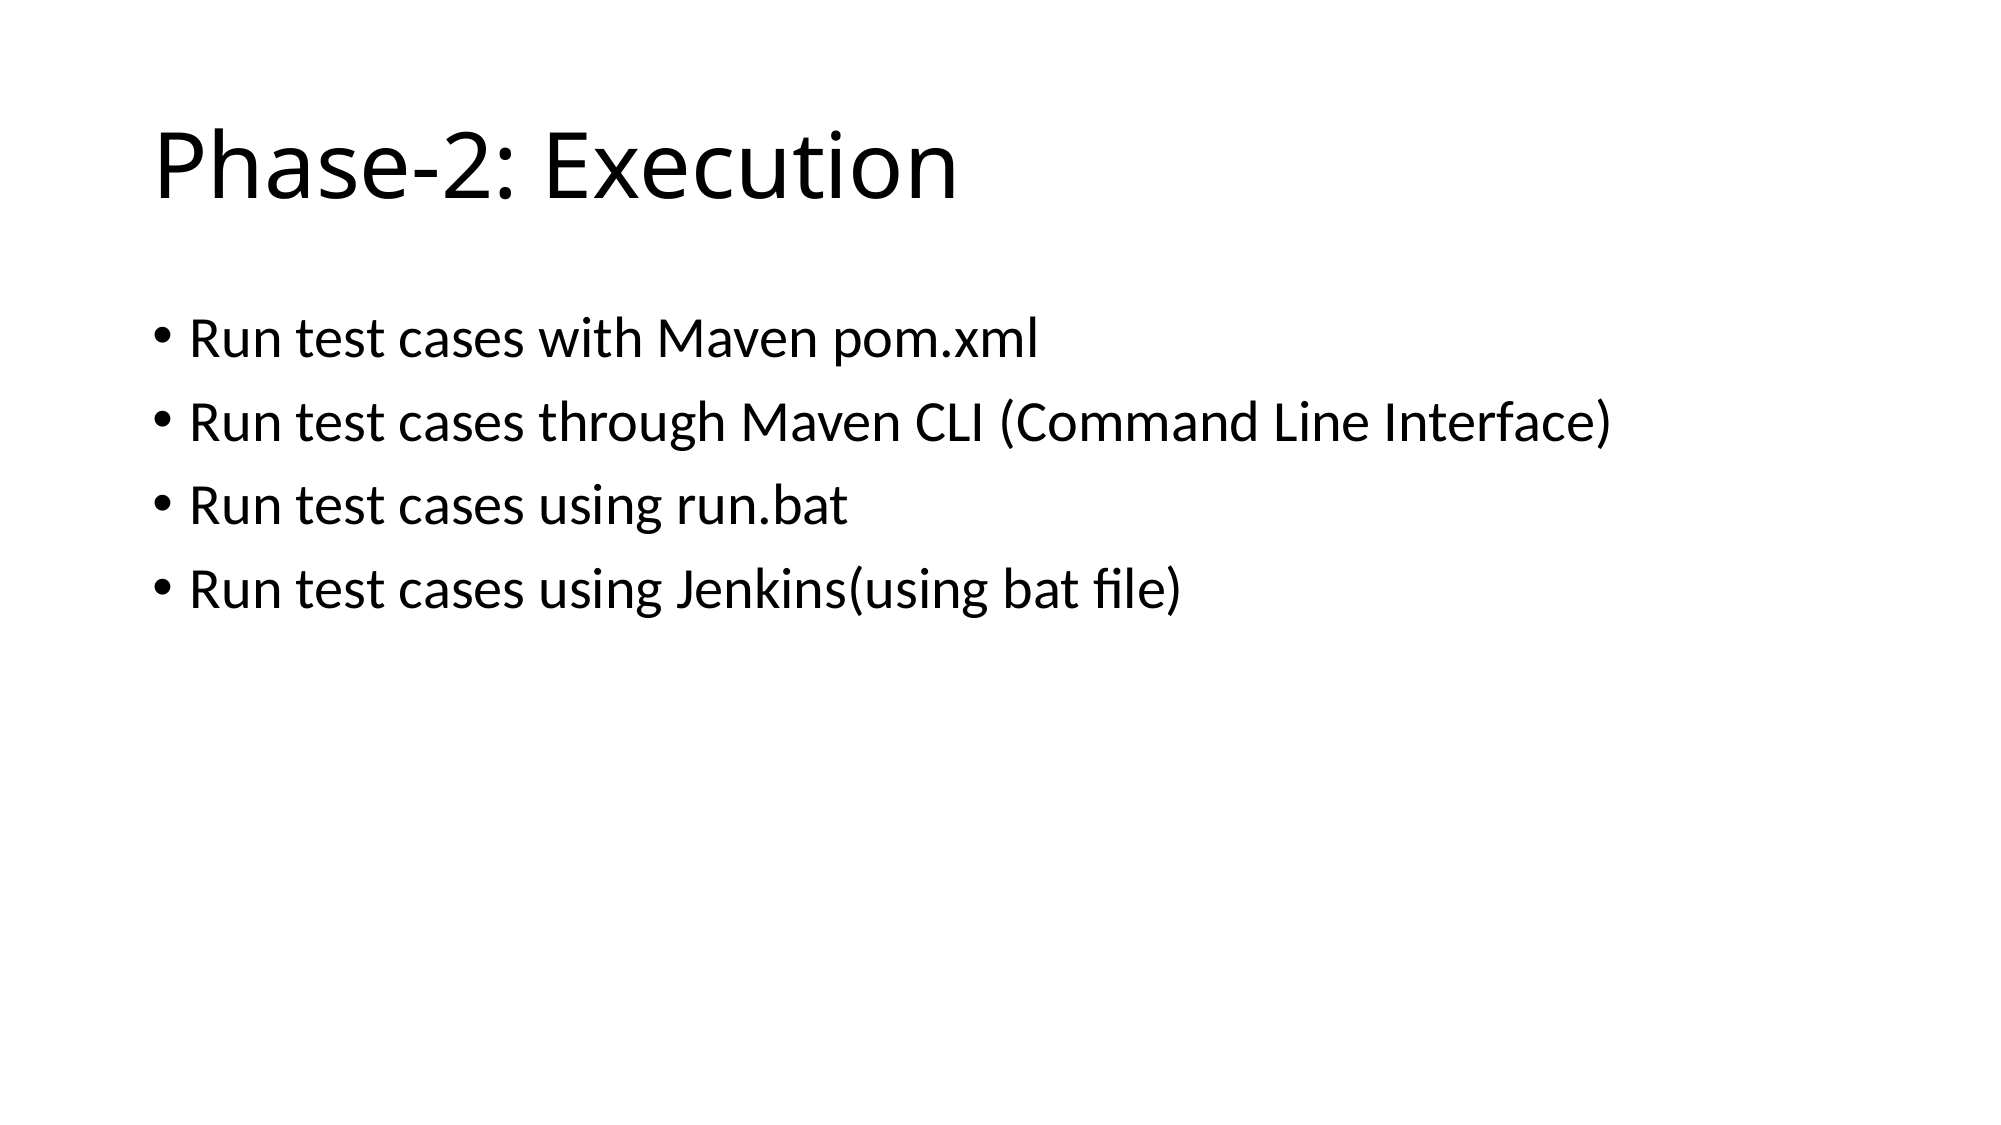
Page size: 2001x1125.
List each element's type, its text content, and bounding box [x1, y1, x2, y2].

list Run test cases with Maven pom.xml Run test cases through Maven CLI (Command Line Interface) Run test cases using run.bat Run test cases using Jenkins(using bat file) [137, 299, 1863, 1014]
title Phase-2: Execution [137, 59, 1863, 278]
